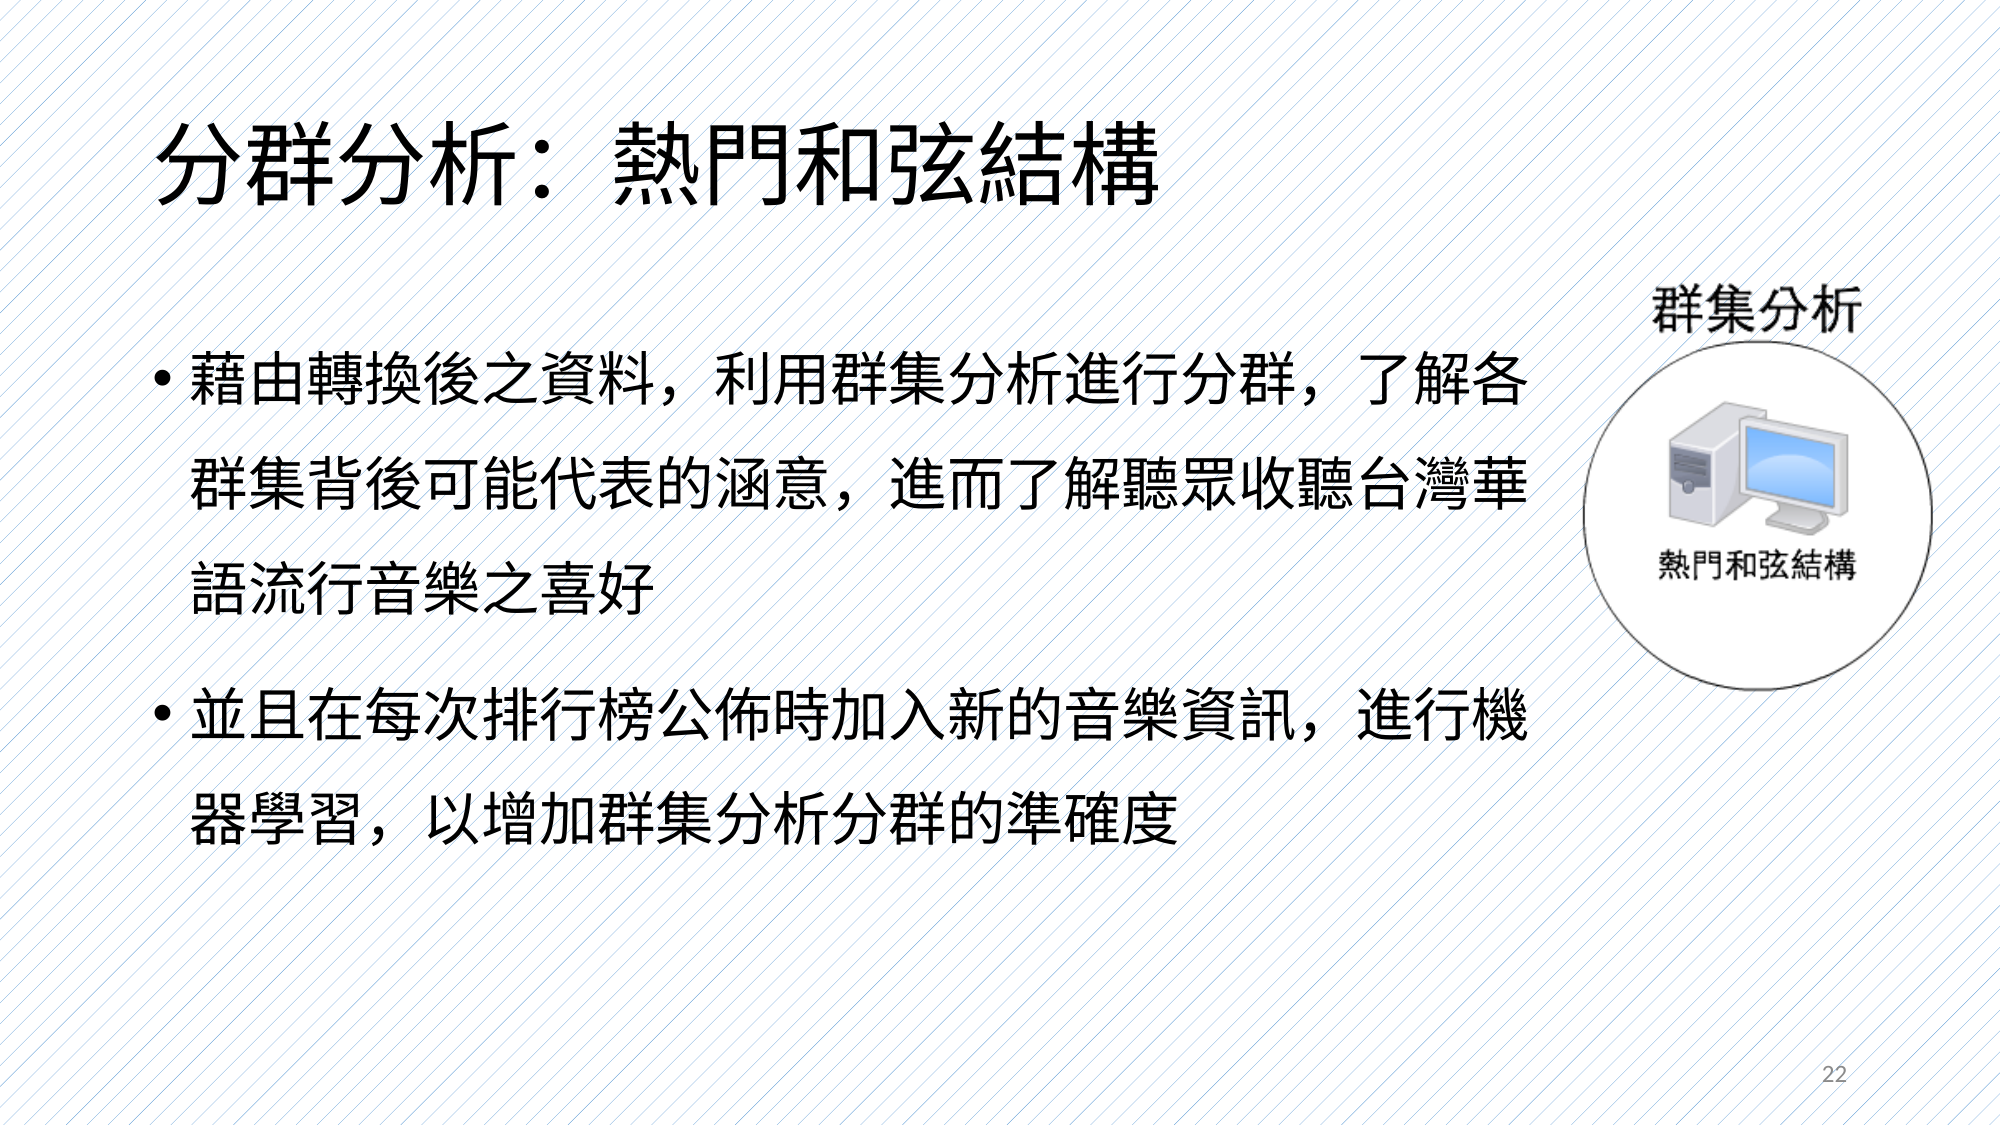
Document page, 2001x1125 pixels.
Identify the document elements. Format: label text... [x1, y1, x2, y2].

list 藉由轉換後之資料，利用群集分析進行分群，了解各群集背後可能代表的涵意，進而了解聽眾收聽台灣華語流行音樂之喜好 並且在每次排行榜公佈時加入新的音樂資訊，進行機器學習，以增加群集分析分群的準確度 [137, 299, 1469, 1014]
slide_number 22 [1412, 1042, 1469, 1103]
title 分群分析：熱門和弦結構 [137, 59, 1863, 278]
picture [1469, 277, 2000, 1125]
